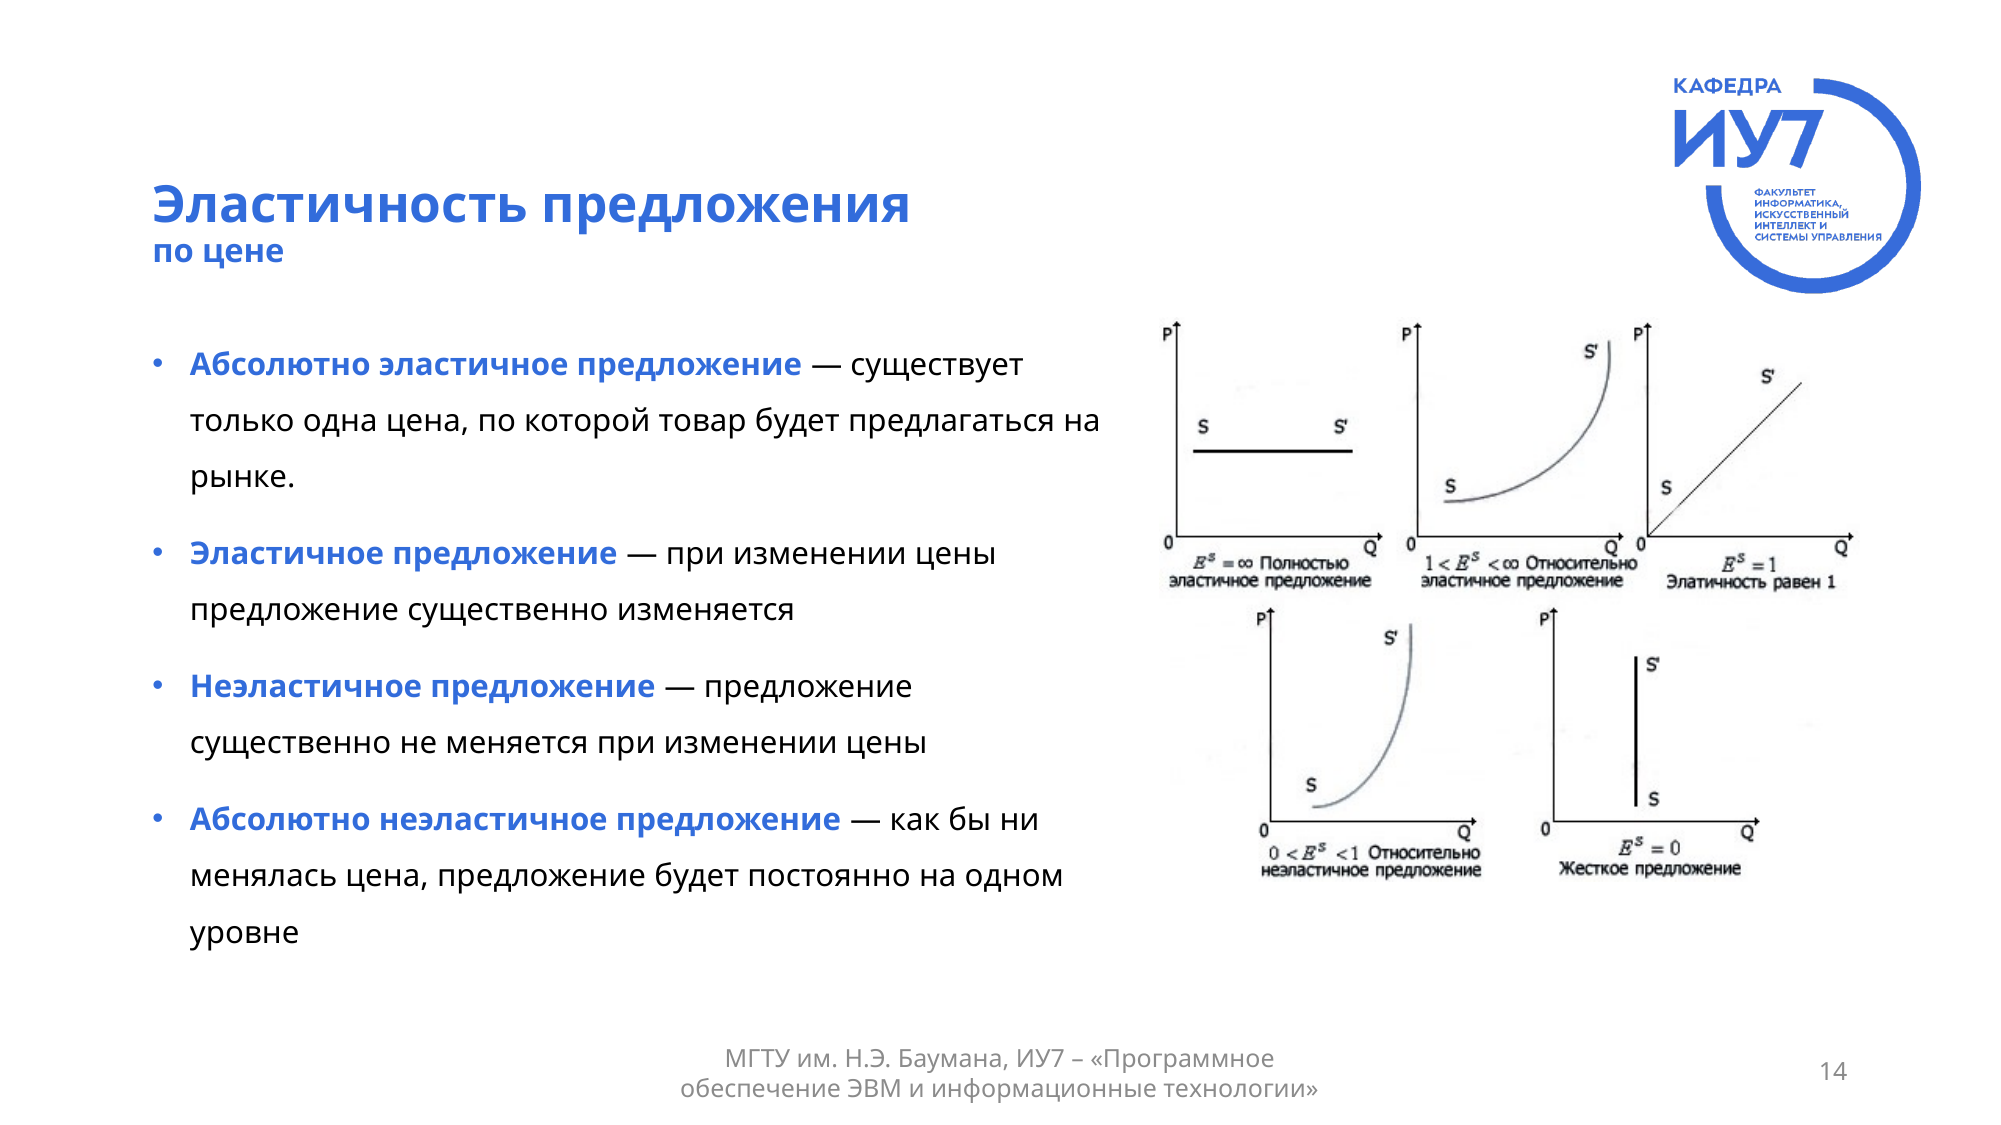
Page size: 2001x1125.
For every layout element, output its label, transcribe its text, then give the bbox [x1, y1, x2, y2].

picture [1672, 59, 1922, 309]
footer МГТУ им. Н.Э. Баумана, ИУ7 – «Программное обеспечение ЭВМ и информационные технологии» [662, 1042, 1338, 1103]
list Абсолютно эластичное предложение — существует только одна цена, по которой товар будет предлагаться на рынке. Эластичное предложение — при изменении цены предложение существенно изменяется Неэластичное предложение — предложение существенно не меняется при изменении цены Абсолютно неэластичное предложение — как бы ни менялась цена, предложение будет постоянно на одном уровне [137, 317, 1123, 973]
slide_number 14 [1412, 1042, 1863, 1103]
title Эластичность предложения по цене [137, 170, 1672, 278]
picture [1159, 317, 1863, 882]
